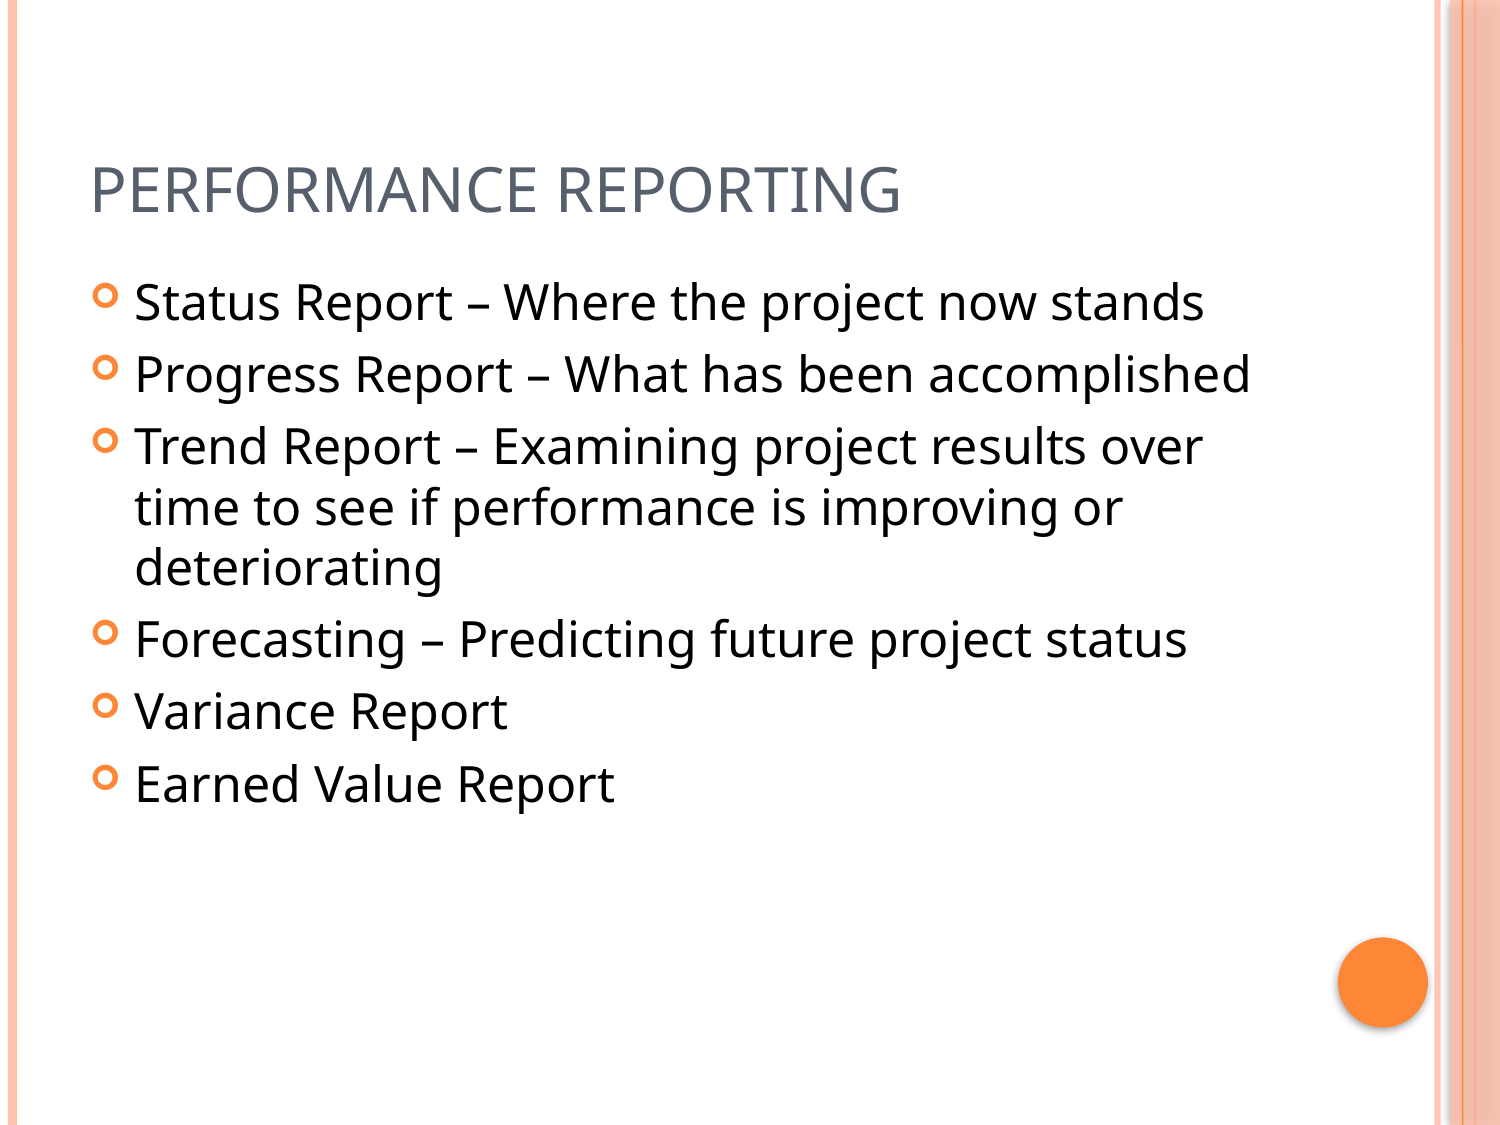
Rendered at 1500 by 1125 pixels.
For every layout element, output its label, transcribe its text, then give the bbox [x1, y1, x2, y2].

list Status Report – Where the project now stands Progress Report – What has been accomplished Trend Report – Examining project results over time to see if performance is improving or deteriorating Forecasting – Predicting future project status Variance Report Earned Value Report [75, 262, 1300, 1062]
title Performance Reporting [75, 45, 1300, 233]
